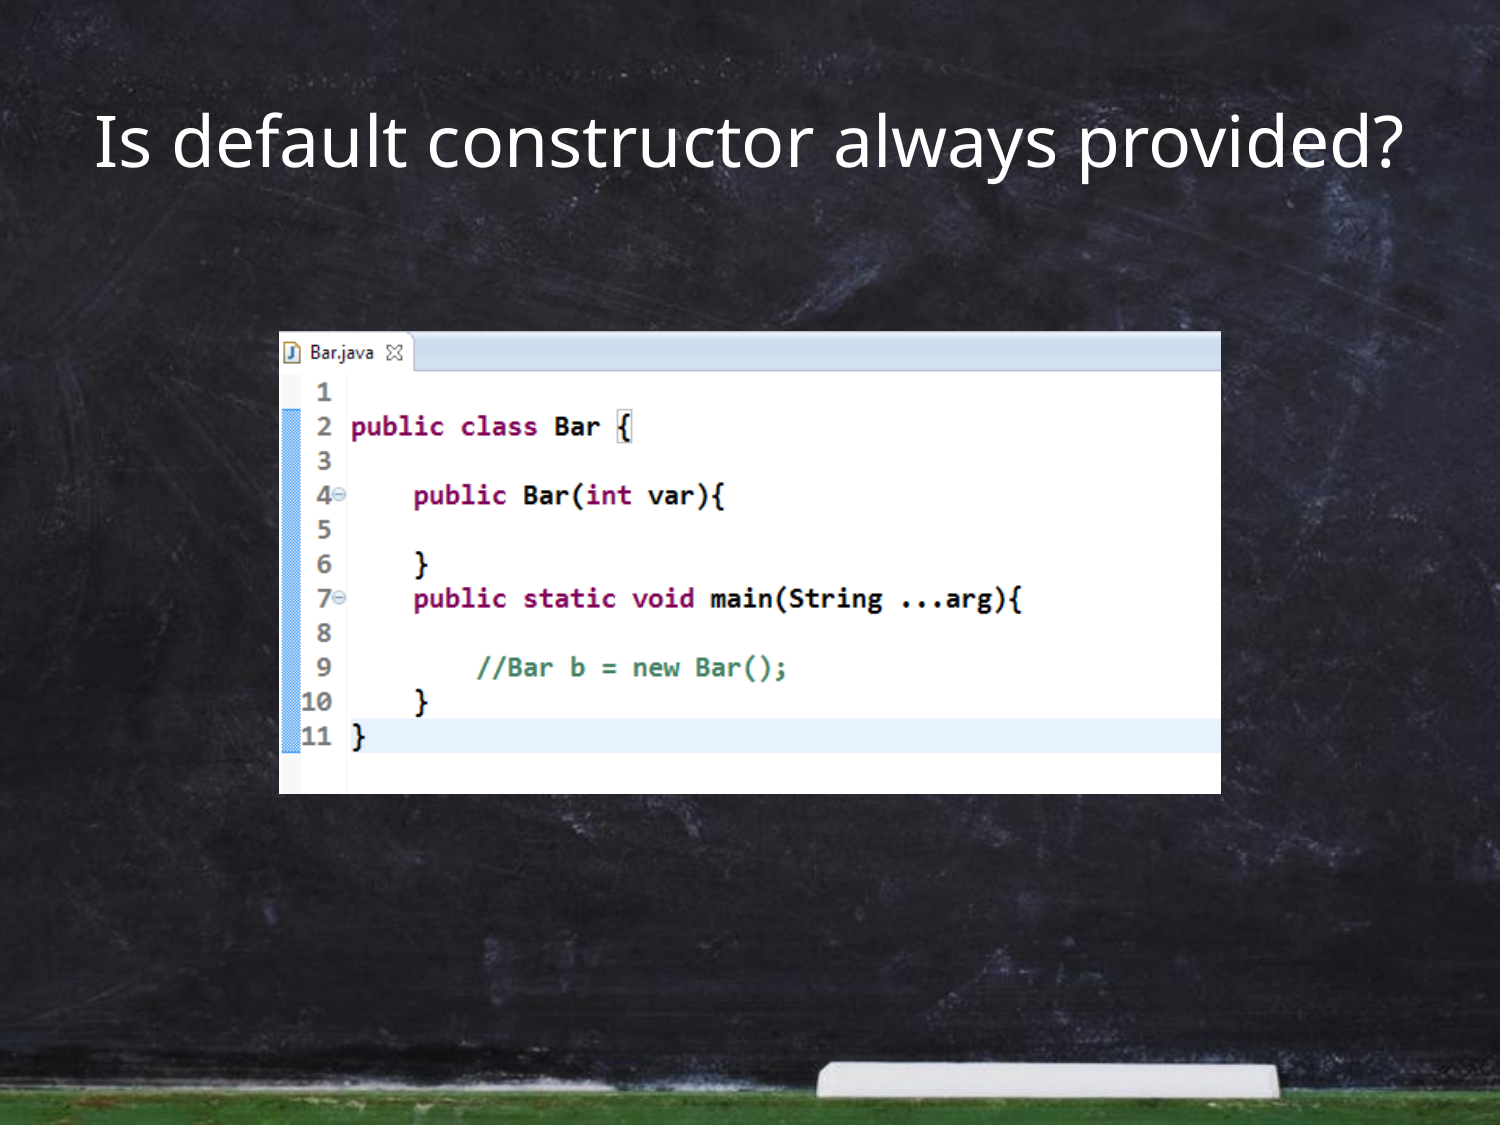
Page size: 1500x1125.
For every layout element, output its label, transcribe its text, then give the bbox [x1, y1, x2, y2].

title Is default constructor always provided? [75, 45, 1425, 233]
picture [0, 0, 1500, 1125]
